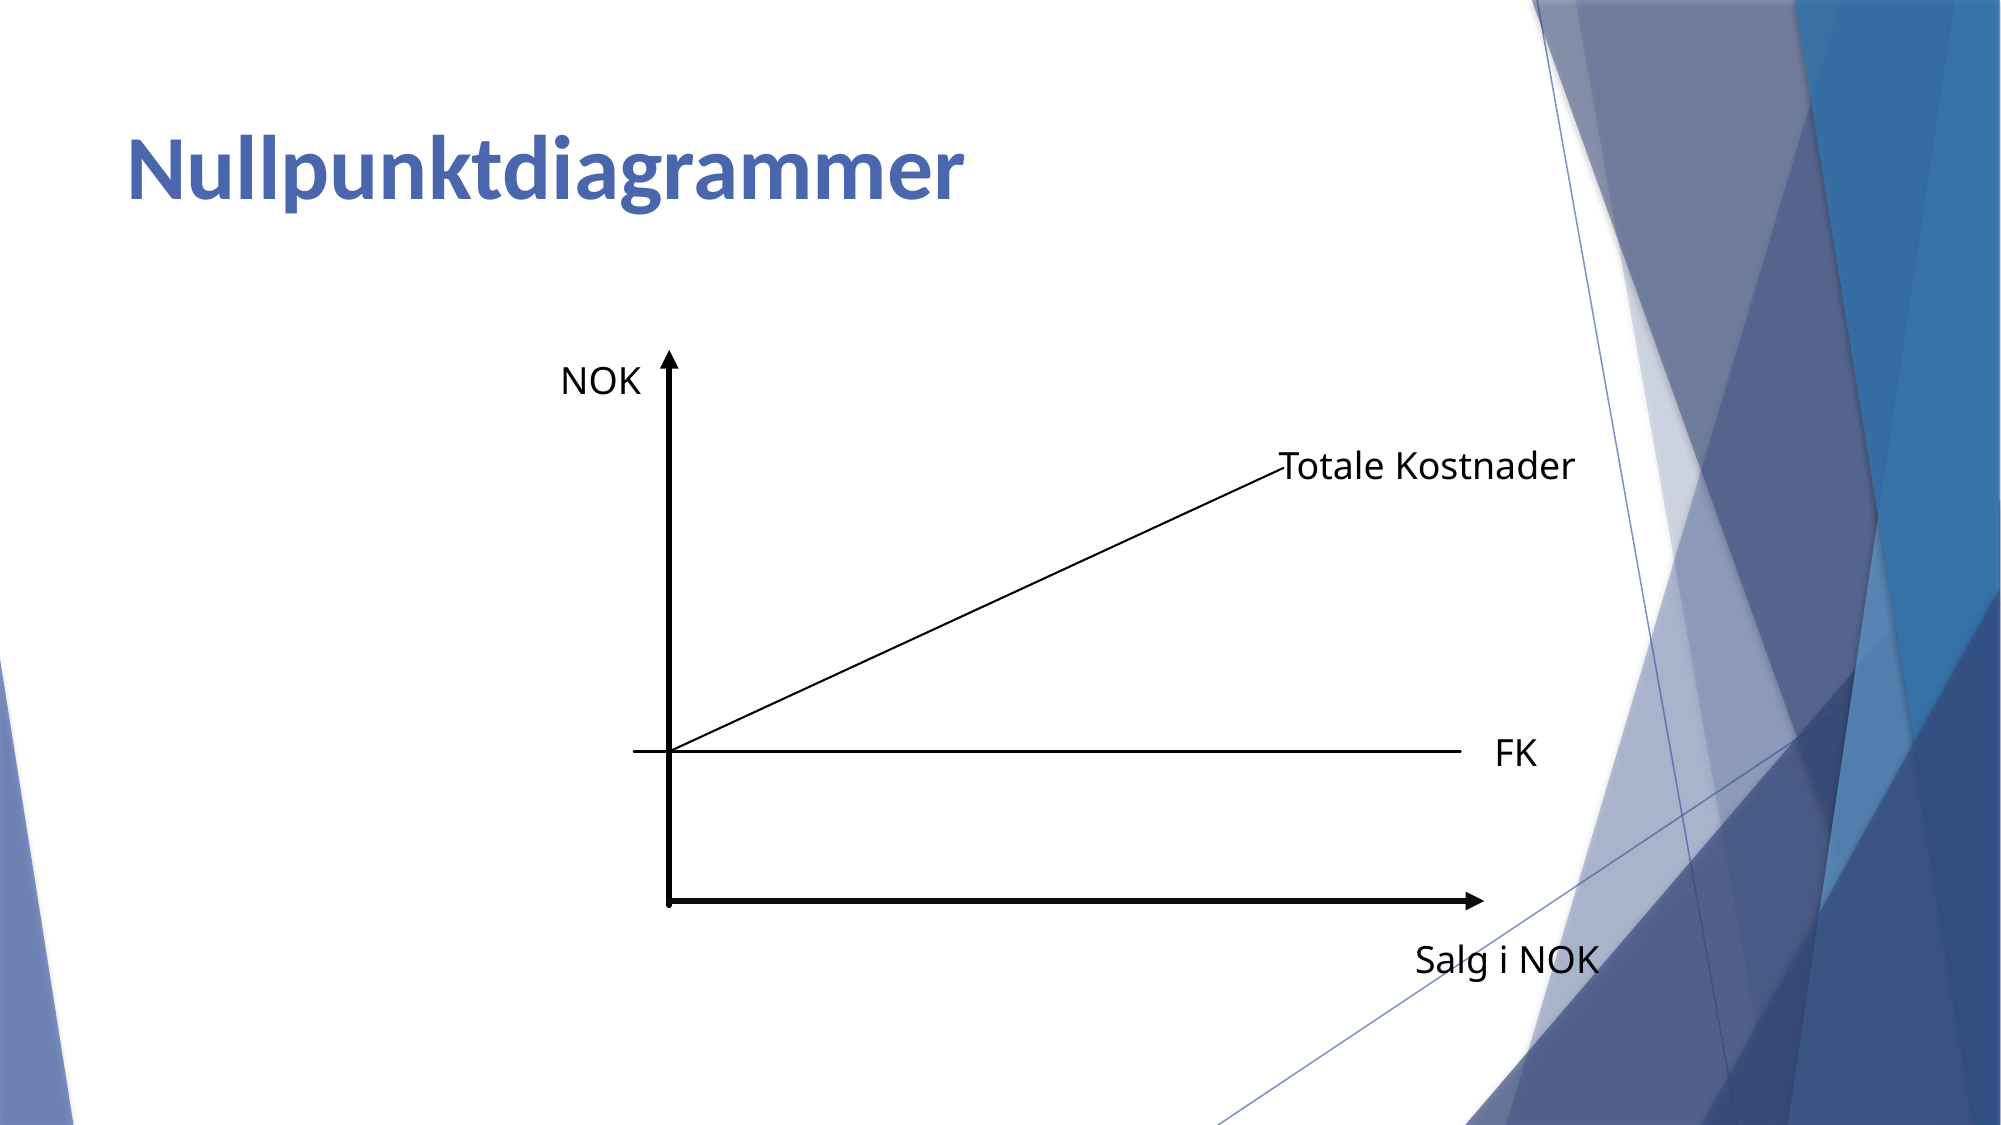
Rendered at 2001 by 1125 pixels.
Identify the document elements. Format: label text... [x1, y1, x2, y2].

title Nullpunktdiagrammer [111, 99, 1522, 317]
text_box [668, 467, 1284, 753]
text_box NOK [545, 349, 656, 410]
text_box Salg i NOK [1400, 928, 1615, 989]
text_box Totale Kostnader [1263, 434, 1592, 495]
text_box FK [1479, 721, 1552, 781]
